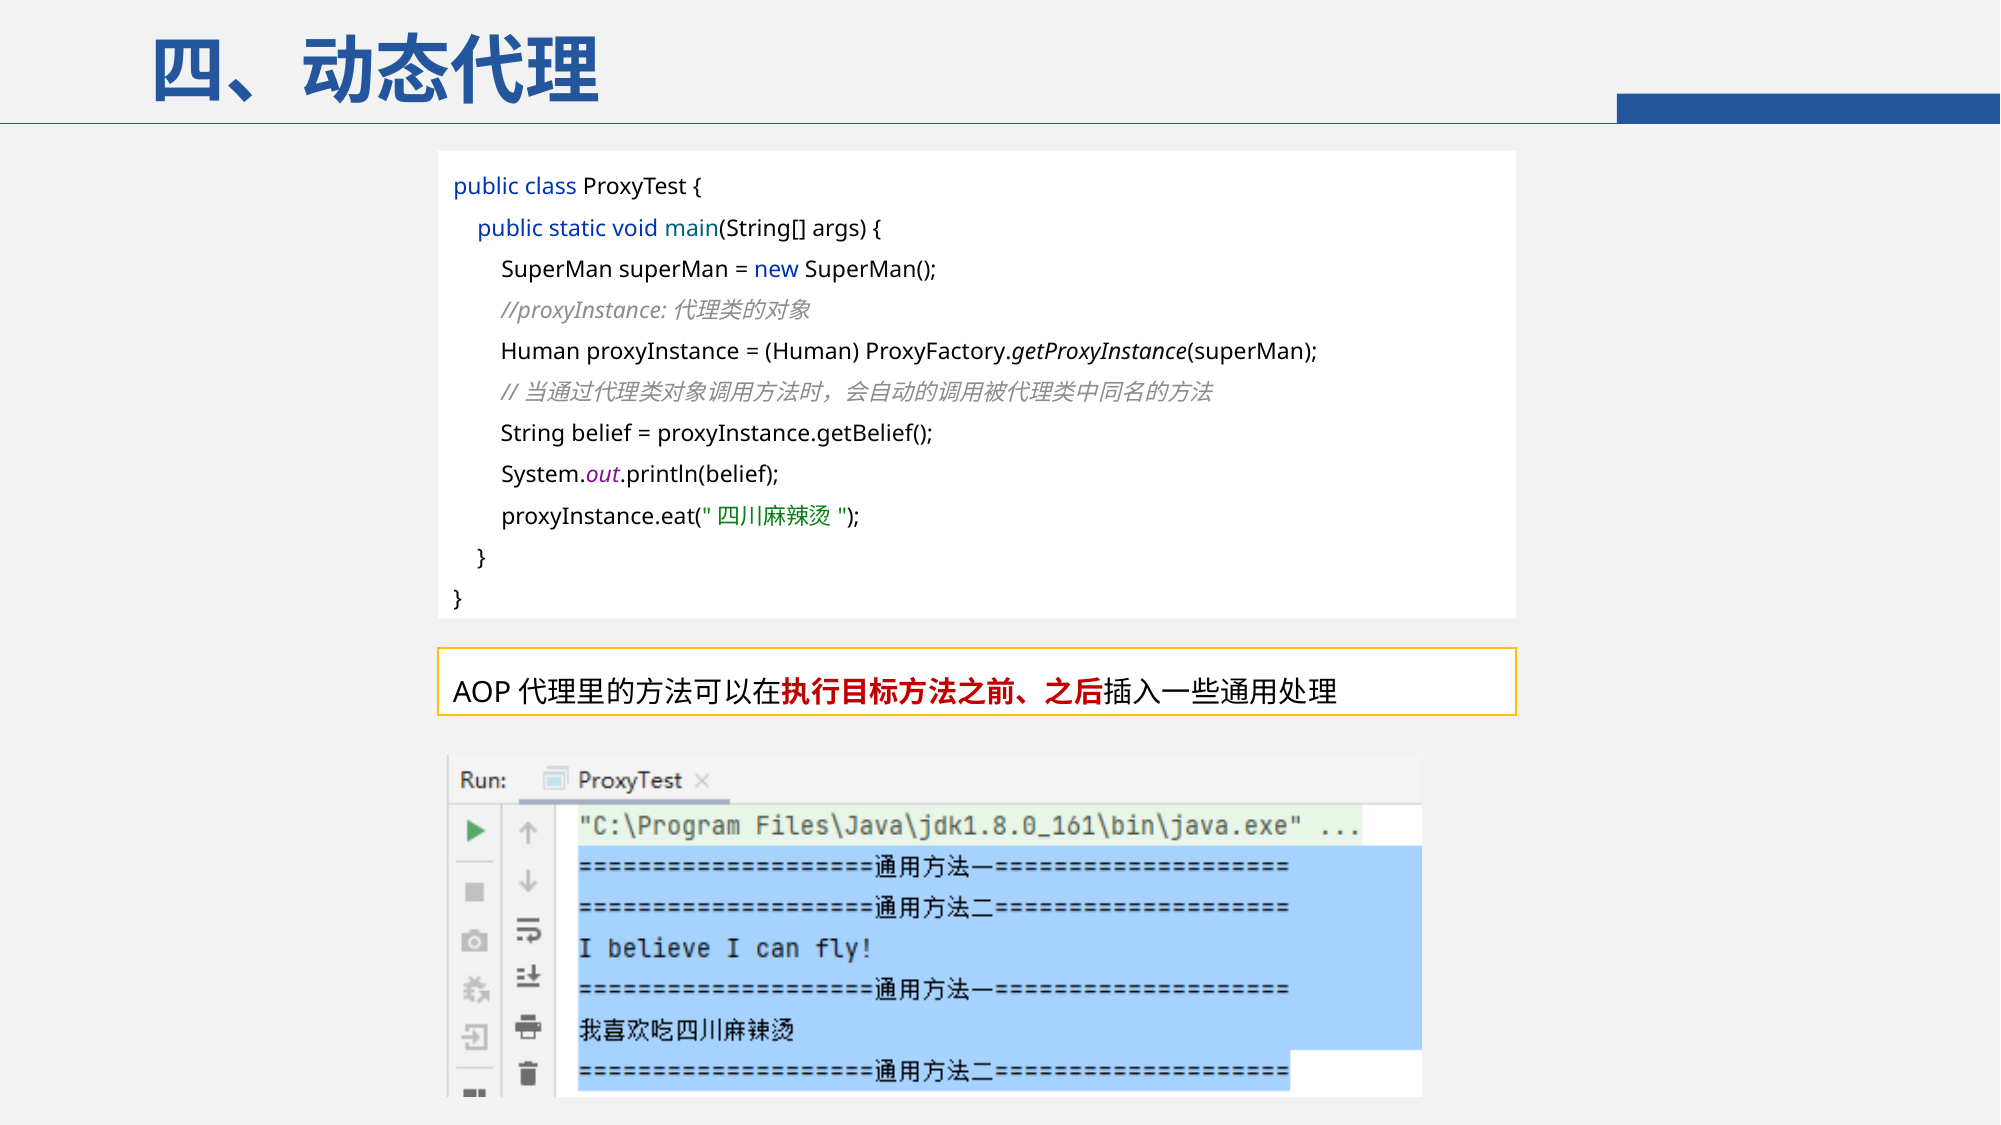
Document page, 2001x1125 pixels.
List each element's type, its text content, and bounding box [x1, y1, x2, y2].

picture [438, 755, 1423, 1097]
text_box 四、动态代理 [135, 15, 616, 120]
text_box public class ProxyTest { public static void main(String[] args) { SuperMan superMan = new SuperMan(); //proxyInstance:代理类的对象 Human proxyInstance = (Human) ProxyFactory.getProxyInstance(superMan); //当通过代理类对象调用方法时，会自动的调用被代理类中同名的方法 String belief = proxyInstance.getBelief(); System.out.println(belief); proxyInstance.eat("四川麻辣烫"); } } [438, 150, 1517, 619]
text_box AOP代理里的方法可以在执行目标方法之前、之后插入一些通用处理 [437, 647, 1517, 716]
